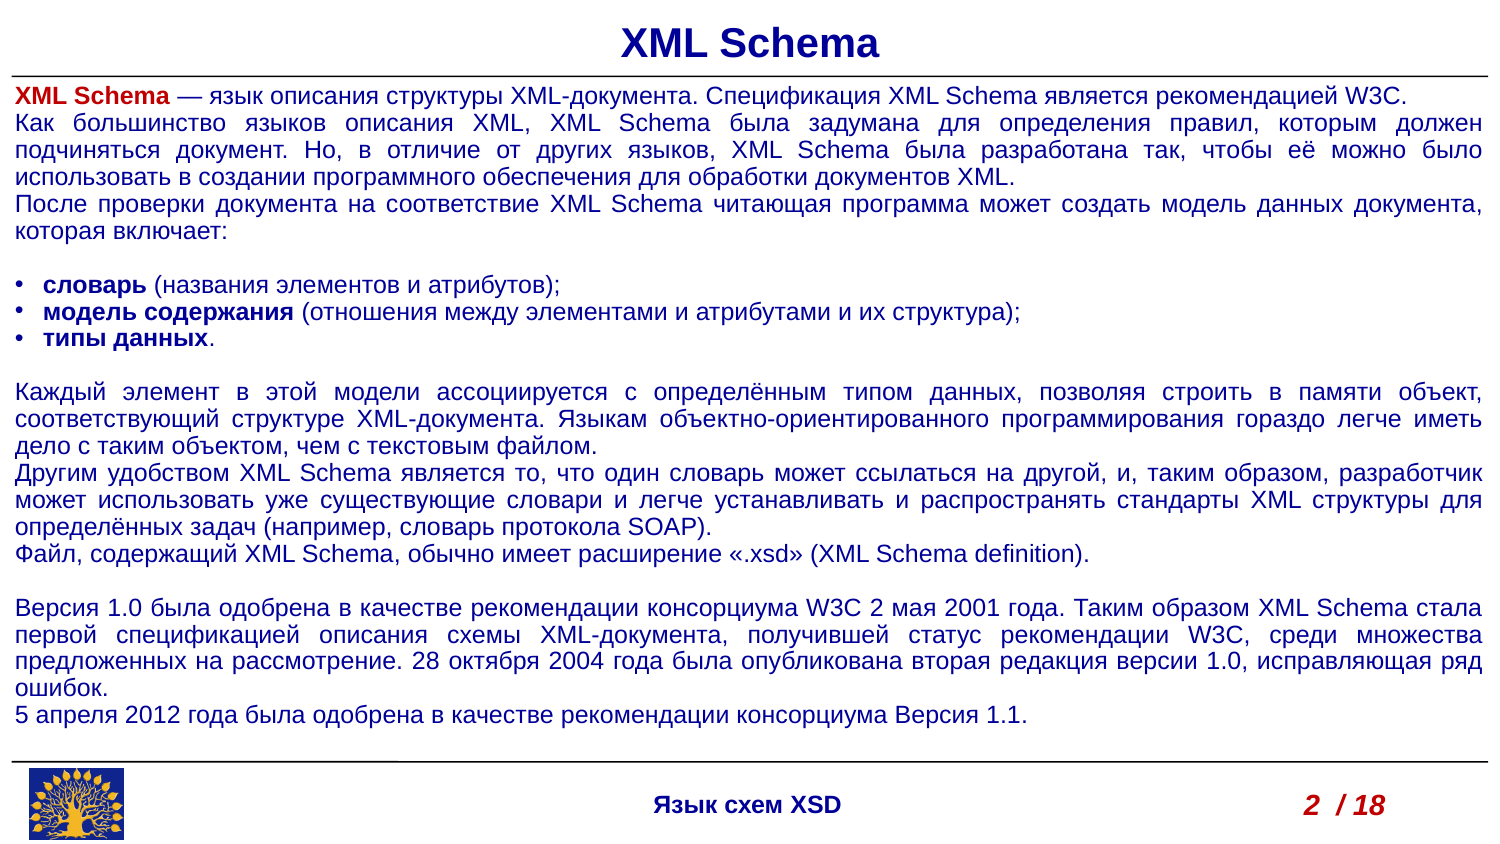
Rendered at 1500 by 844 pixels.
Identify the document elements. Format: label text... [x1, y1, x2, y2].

text_box XML Schema — язык описания структуры XML-документа. Спецификация XML Schema является рекомендацией W3C. Как большинство языков описания XML, XML Schema была задумана для определения правил, которым должен подчиняться документ. Но, в отличие от других языков, XML Schema была разработана так, чтобы её можно было использовать в создании программного обеспечения для обработки документов XML. После проверки документа на соответствие XML Schema читающая программа может создать модель данных документа, которая включает: словарь (названия элементов и атрибутов); модель содержания (отношения между элементами и атрибутами и их структура); типы данных. Каждый элемент в этой модели ассоциируется с определённым типом данных, позволяя строить в памяти объект, соответствующий структуре XML-документа. Языкам объектно-ориентированного программирования гораздо легче иметь дело с таким объектом, чем с текстовым файлом. Другим удобством XML Schema является то, что один словарь может ссылаться на другой, и, таким образом, разработчик может использовать уже существующие словари и легче устанавливать и распространять стандарты XML структуры для определённых задач (например, словарь протокола SOAP). Файл, содержащий XML Schema, обычно имеет расширение «.xsd» (XML Schema definition). Версия 1.0 была одобрена в качестве рекомендации консорциума W3C 2 мая 2001 года. Таким образом XML Schema стала первой спецификацией описания схемы XML-документа, получившей статус рекомендации W3С, среди множества предложенных на рассмотрение. 28 октября 2004 года была опубликована вторая редакция версии 1.0, исправляющая ряд ошибок. 5 апреля 2012 года была одобрена в качестве рекомендации консорциума Версия 1.1. [0, 75, 1500, 737]
picture [29, 768, 124, 840]
text_box XML Schema [0, 8, 1500, 75]
